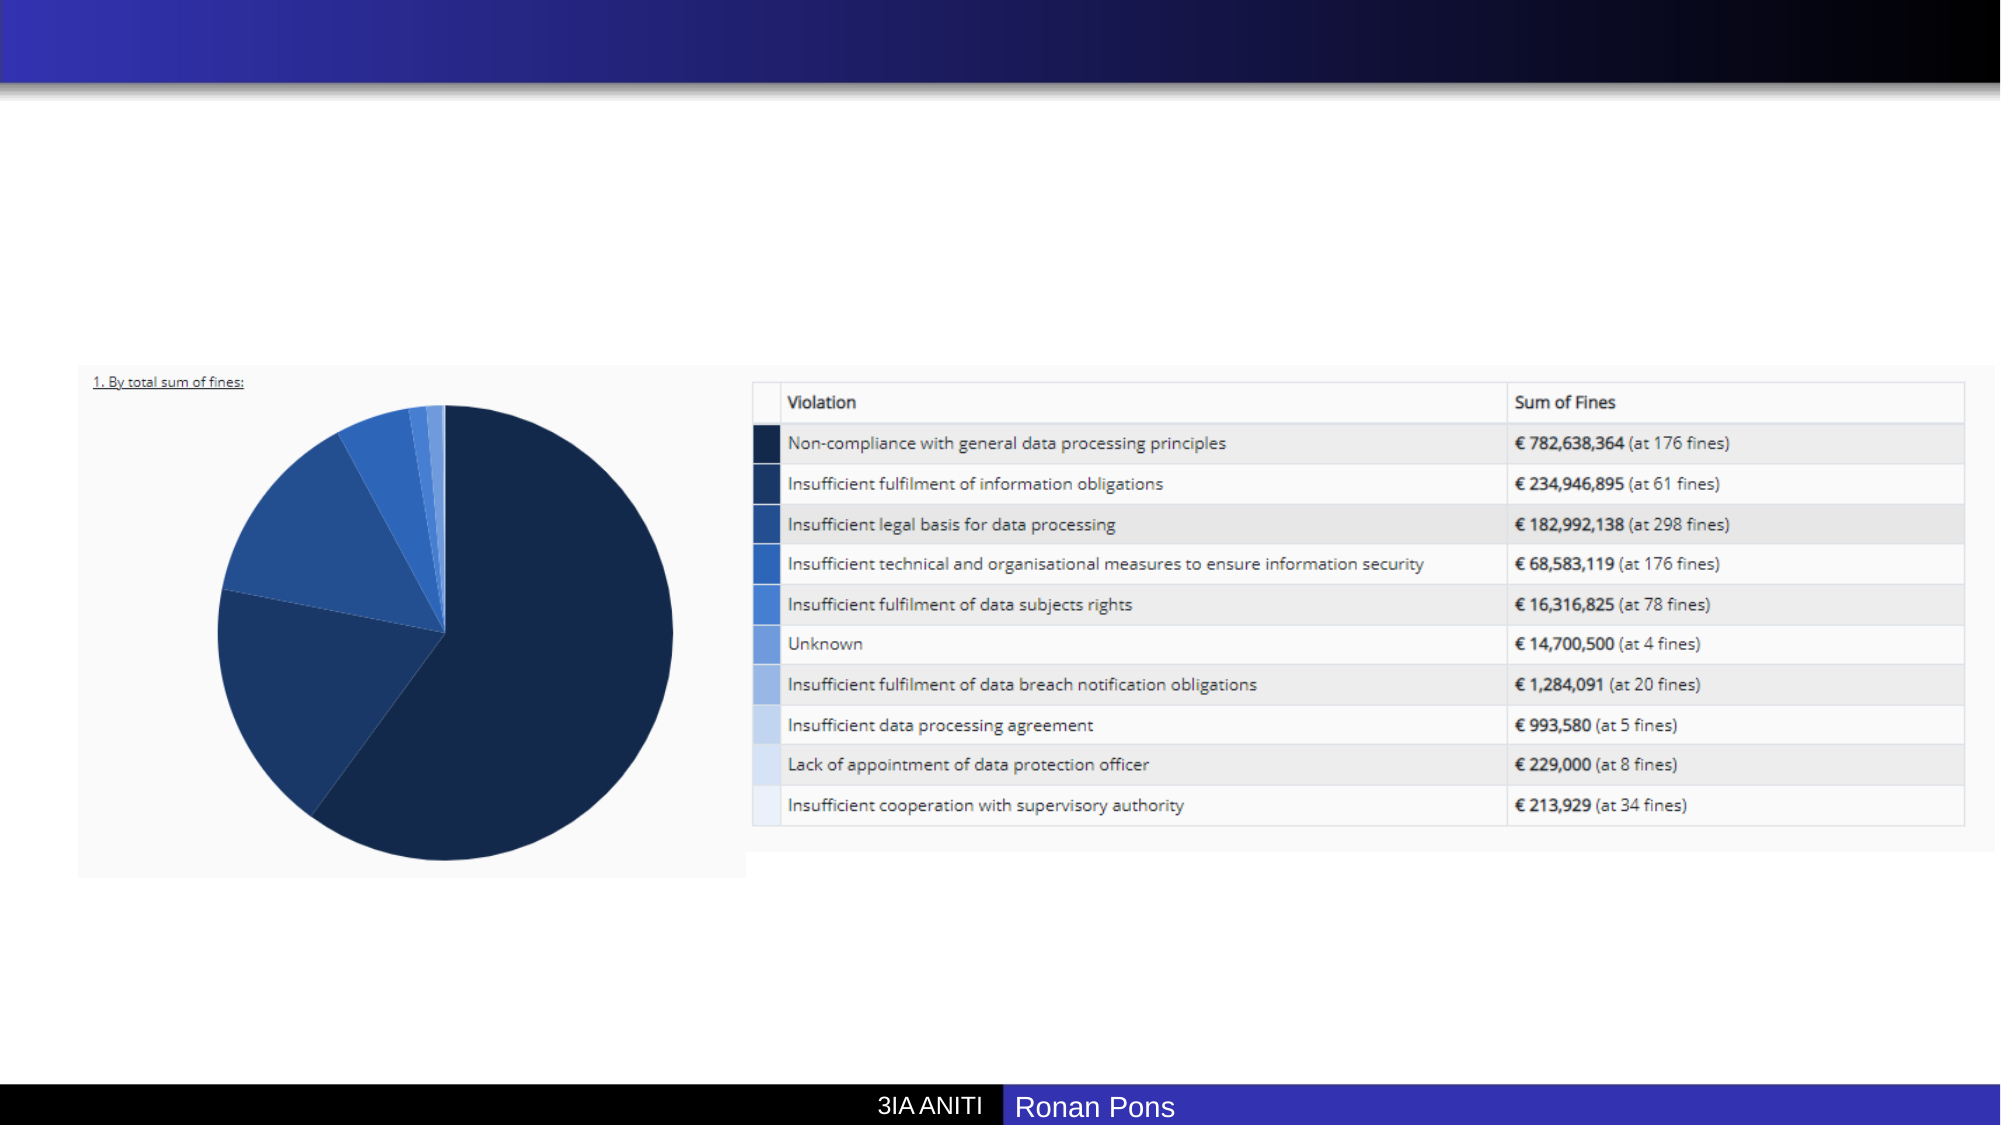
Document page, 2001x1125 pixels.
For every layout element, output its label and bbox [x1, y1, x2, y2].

picture [78, 365, 1995, 878]
picture [0, 0, 2001, 101]
picture [0, 1083, 2001, 1125]
